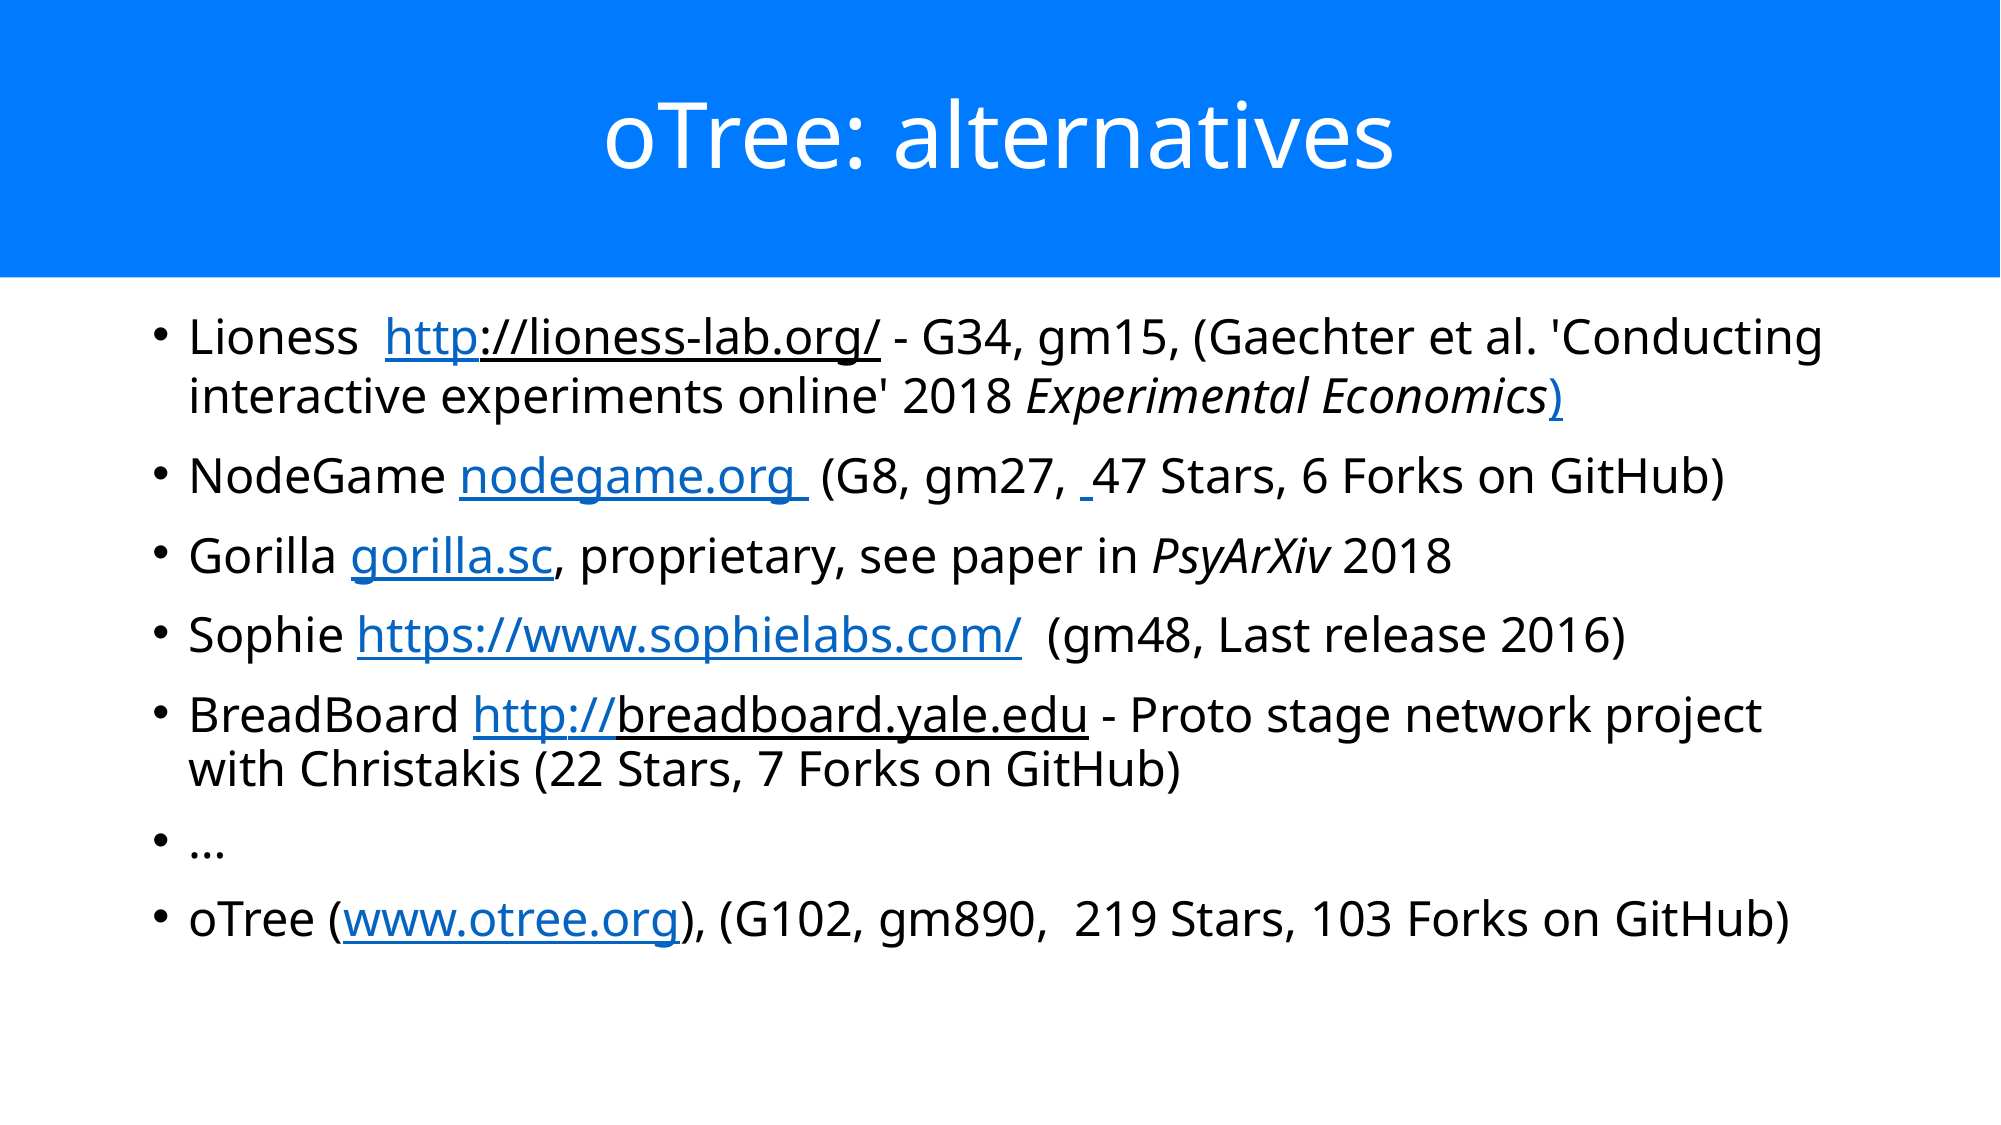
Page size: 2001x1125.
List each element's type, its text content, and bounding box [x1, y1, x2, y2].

title oTree: alternatives [0, 0, 2000, 278]
list Lioness http://lioness-lab.org/ - G34, gm15, (Gaechter et al. 'Conducting interactive experiments online' 2018 Experimental Economics) NodeGame nodegame.org (G8, gm27, 47 Stars, 6 Forks on GitHub) Gorilla gorilla.sc, proprietary, see paper in PsyArXiv 2018 Sophie https://www.sophielabs.com/ (gm48, Last release 2016) BreadBoard http://breadboard.yale.edu - Proto stage network project with Christakis (22 Stars, 7 Forks on GitHub) … oTree (www.otree.org), (G102, gm890, 219 Stars, 103 Forks on GitHub) [137, 299, 1863, 1014]
